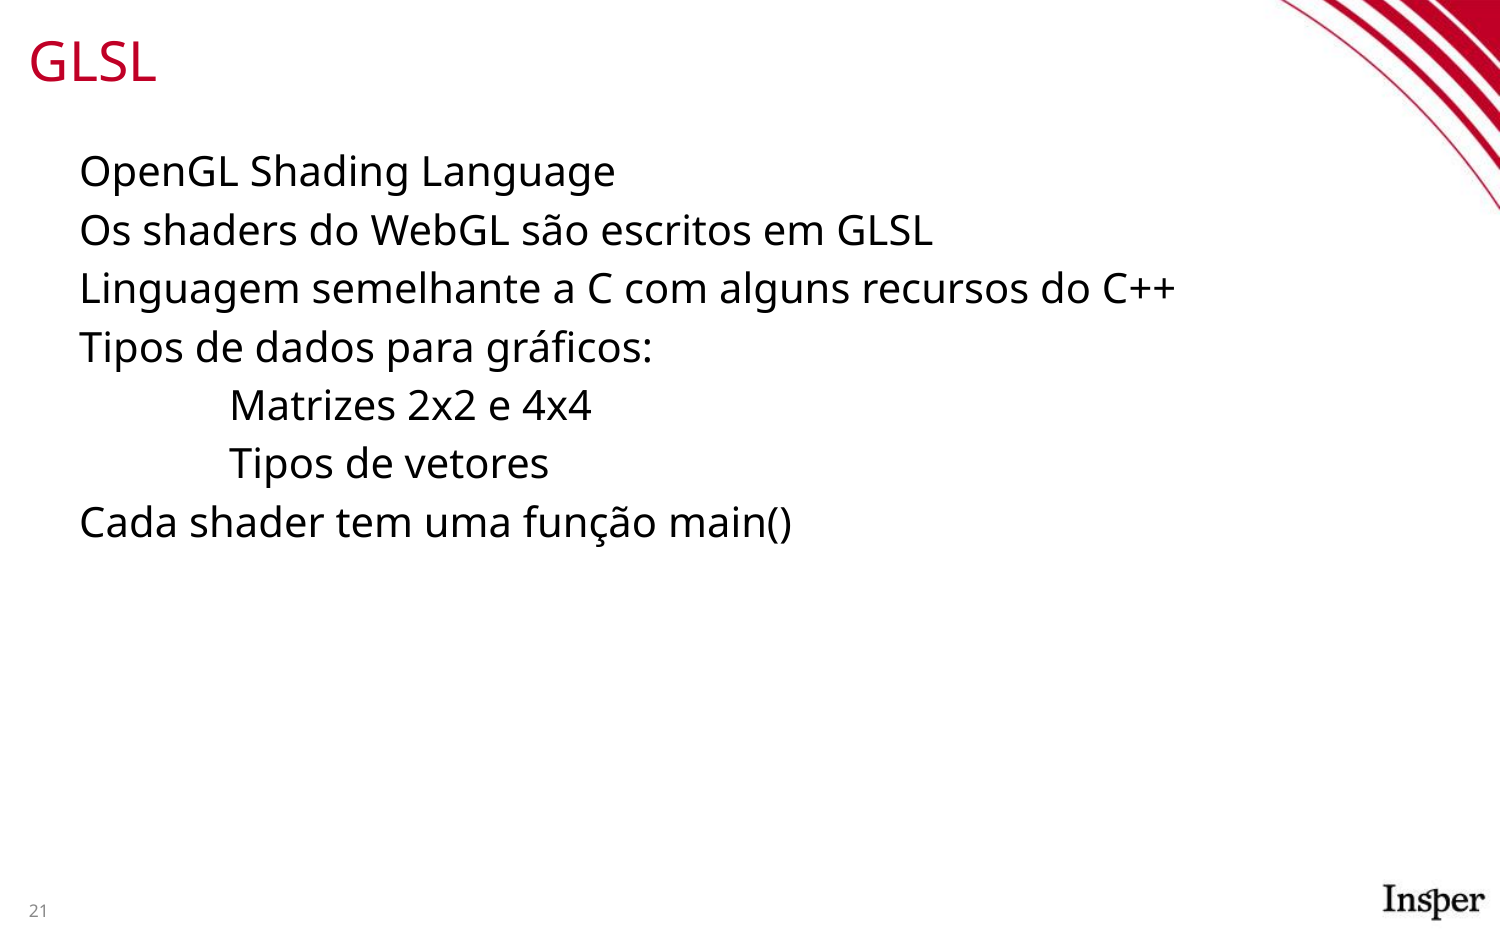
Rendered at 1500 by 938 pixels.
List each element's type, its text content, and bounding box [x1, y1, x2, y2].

slide_number ‹#› [0, 887, 78, 938]
list OpenGL Shading Language Os shaders do WebGL são escritos em GLSL Linguagem semelhante a C com alguns recursos do C++ Tipos de dados para gráficos: Matrizes 2x2 e 4x4 Tipos de vetores Cada shader tem uma função main() [64, 137, 1447, 876]
title GLSL [13, 18, 1397, 104]
picture [249, 0, 1500, 938]
